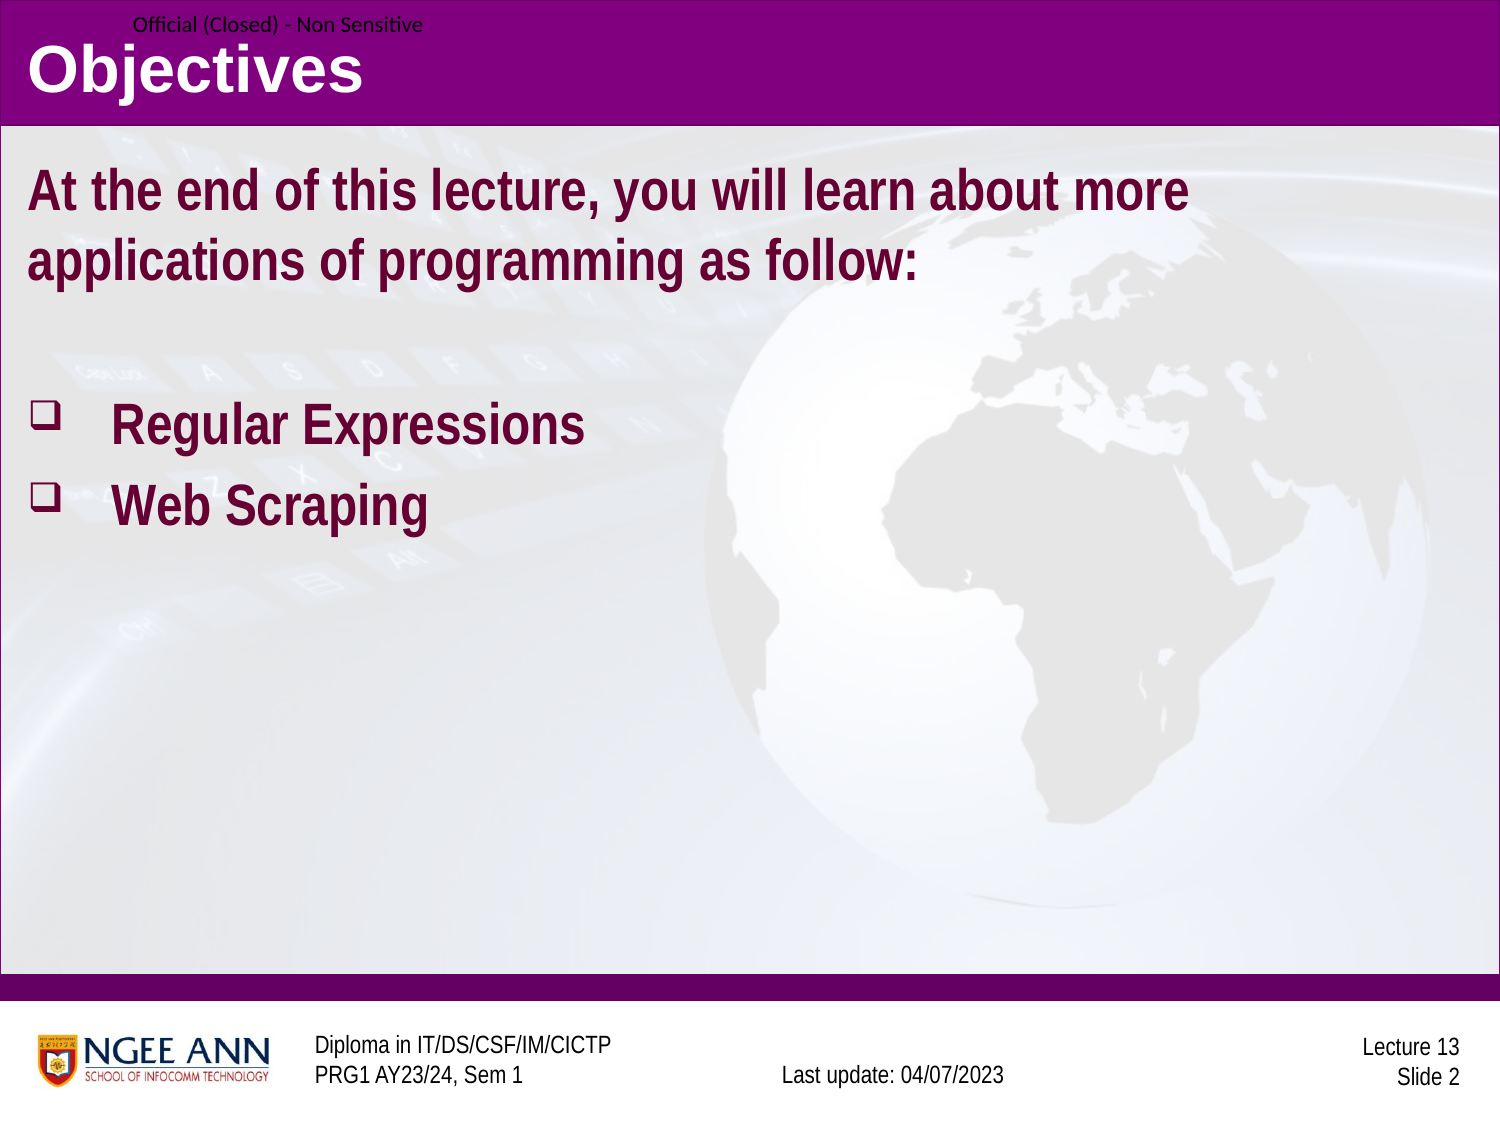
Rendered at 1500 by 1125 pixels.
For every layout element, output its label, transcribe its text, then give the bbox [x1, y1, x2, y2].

title Objectives [12, 19, 1488, 113]
picture [12, 1012, 294, 1109]
list At the end of this lecture, you will learn about more applications of programming as follow: Regular Expressions Web Scraping [12, 144, 1488, 963]
